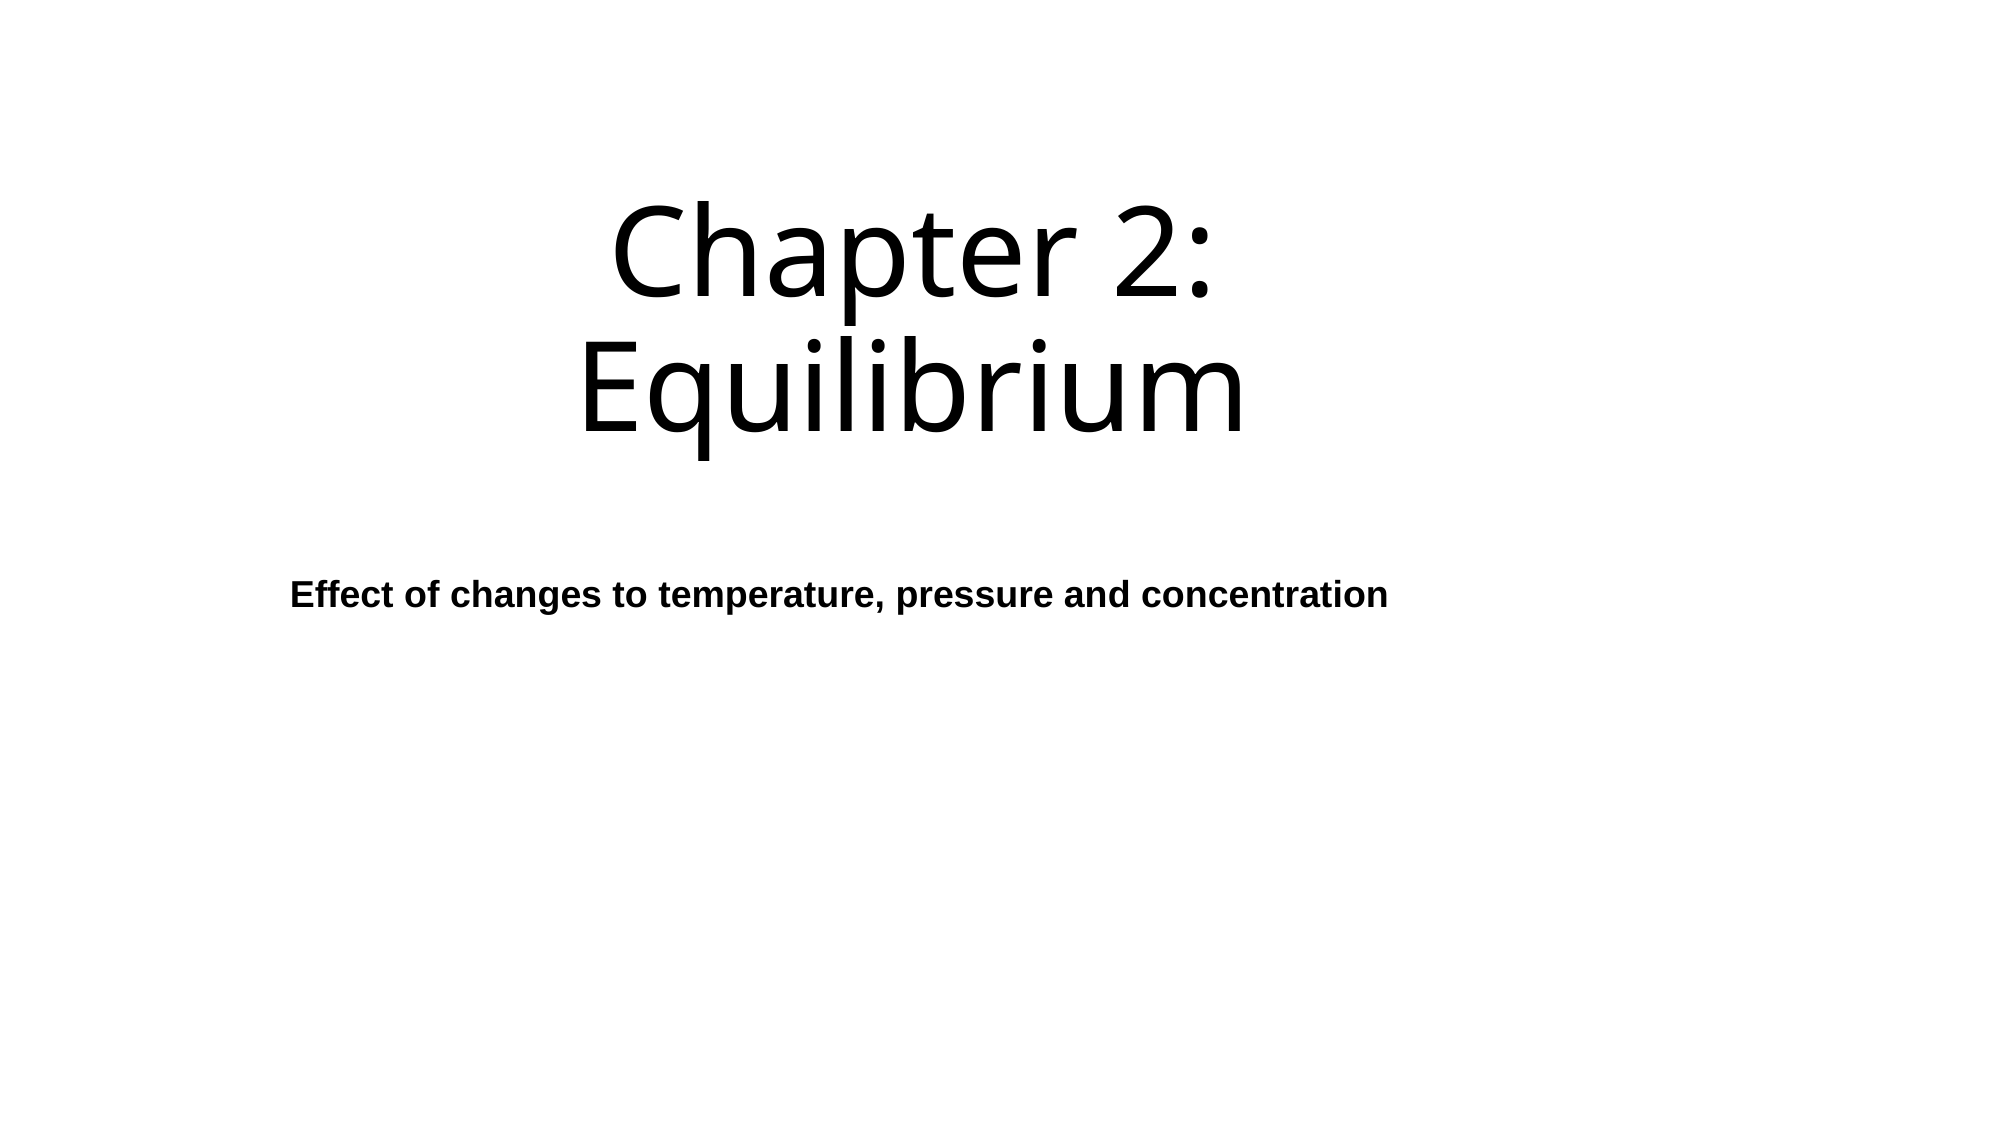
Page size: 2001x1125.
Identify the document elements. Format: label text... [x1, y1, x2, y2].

text_box Effect of changes to temperature, pressure and concentration [275, 562, 1675, 623]
title Chapter 2: Equilibrium [275, 187, 1550, 467]
